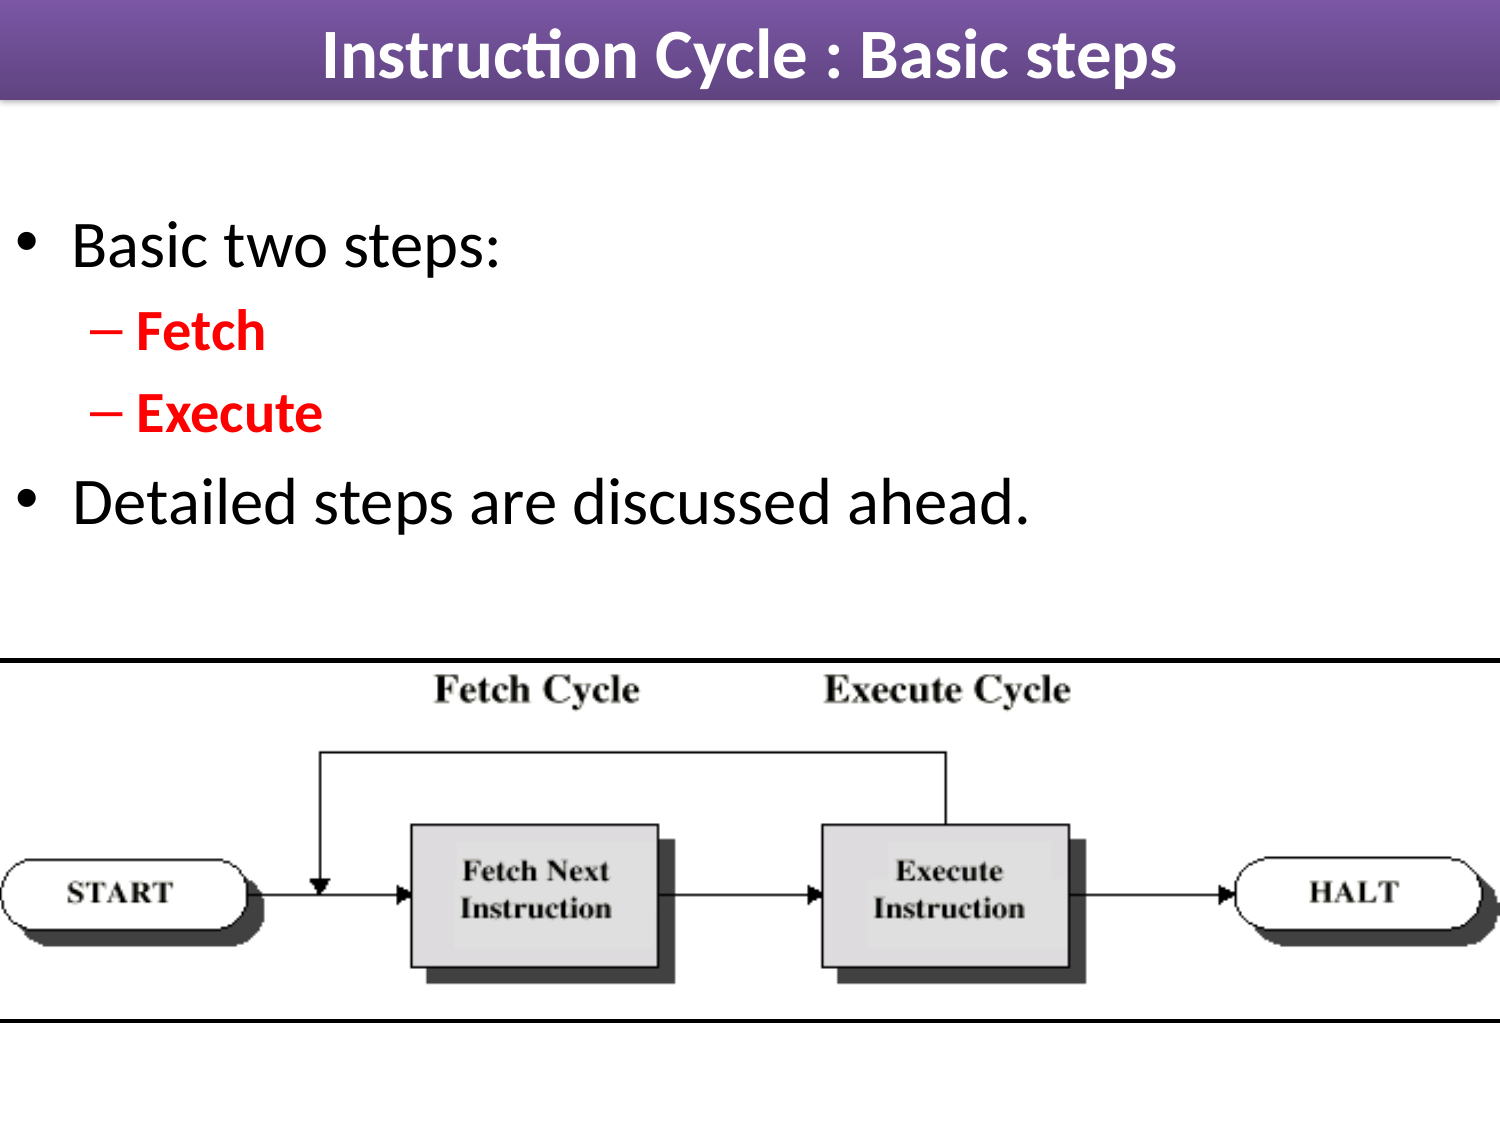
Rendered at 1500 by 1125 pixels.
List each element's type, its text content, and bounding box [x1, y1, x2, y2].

title Instruction Cycle : Basic steps [0, 0, 1500, 99]
picture [0, 662, 1500, 1020]
list Basic two steps: Fetch Execute Detailed steps are discussed ahead. [0, 99, 1500, 658]
